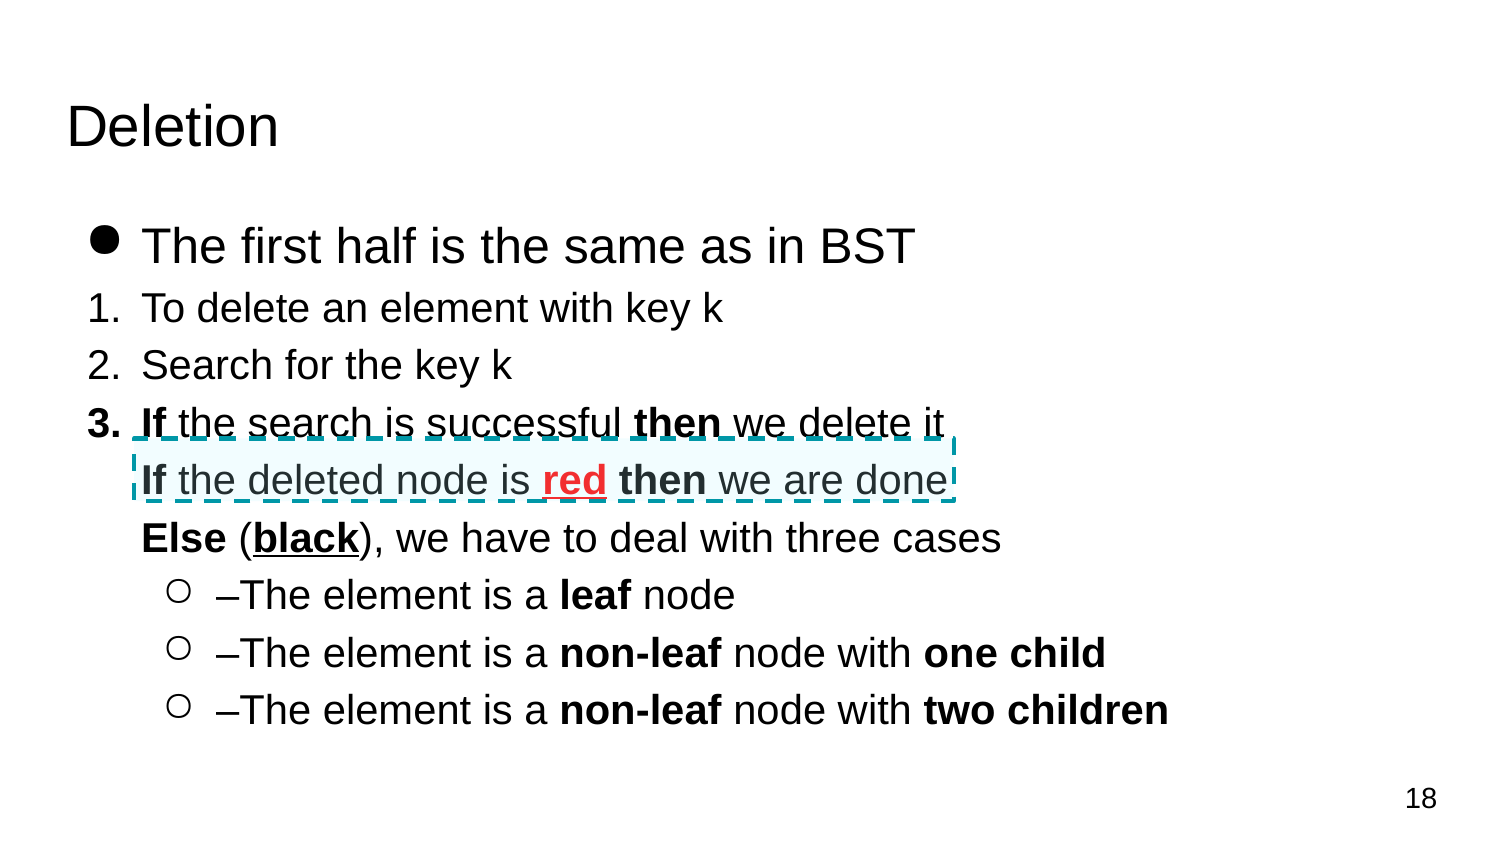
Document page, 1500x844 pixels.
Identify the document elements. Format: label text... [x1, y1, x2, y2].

title Deletion [51, 72, 1449, 167]
slide_number 18 [1389, 764, 1480, 830]
text_box [132, 436, 956, 503]
list The first half is the same as in BST To delete an element with key k Search for the key k If the search is successful then we delete it If the deleted node is red then we are done Else (black), we have to deal with three cases –The element is a leaf node –The element is a non-leaf node with one child –The element is a non-leaf node with two children [51, 189, 1449, 750]
